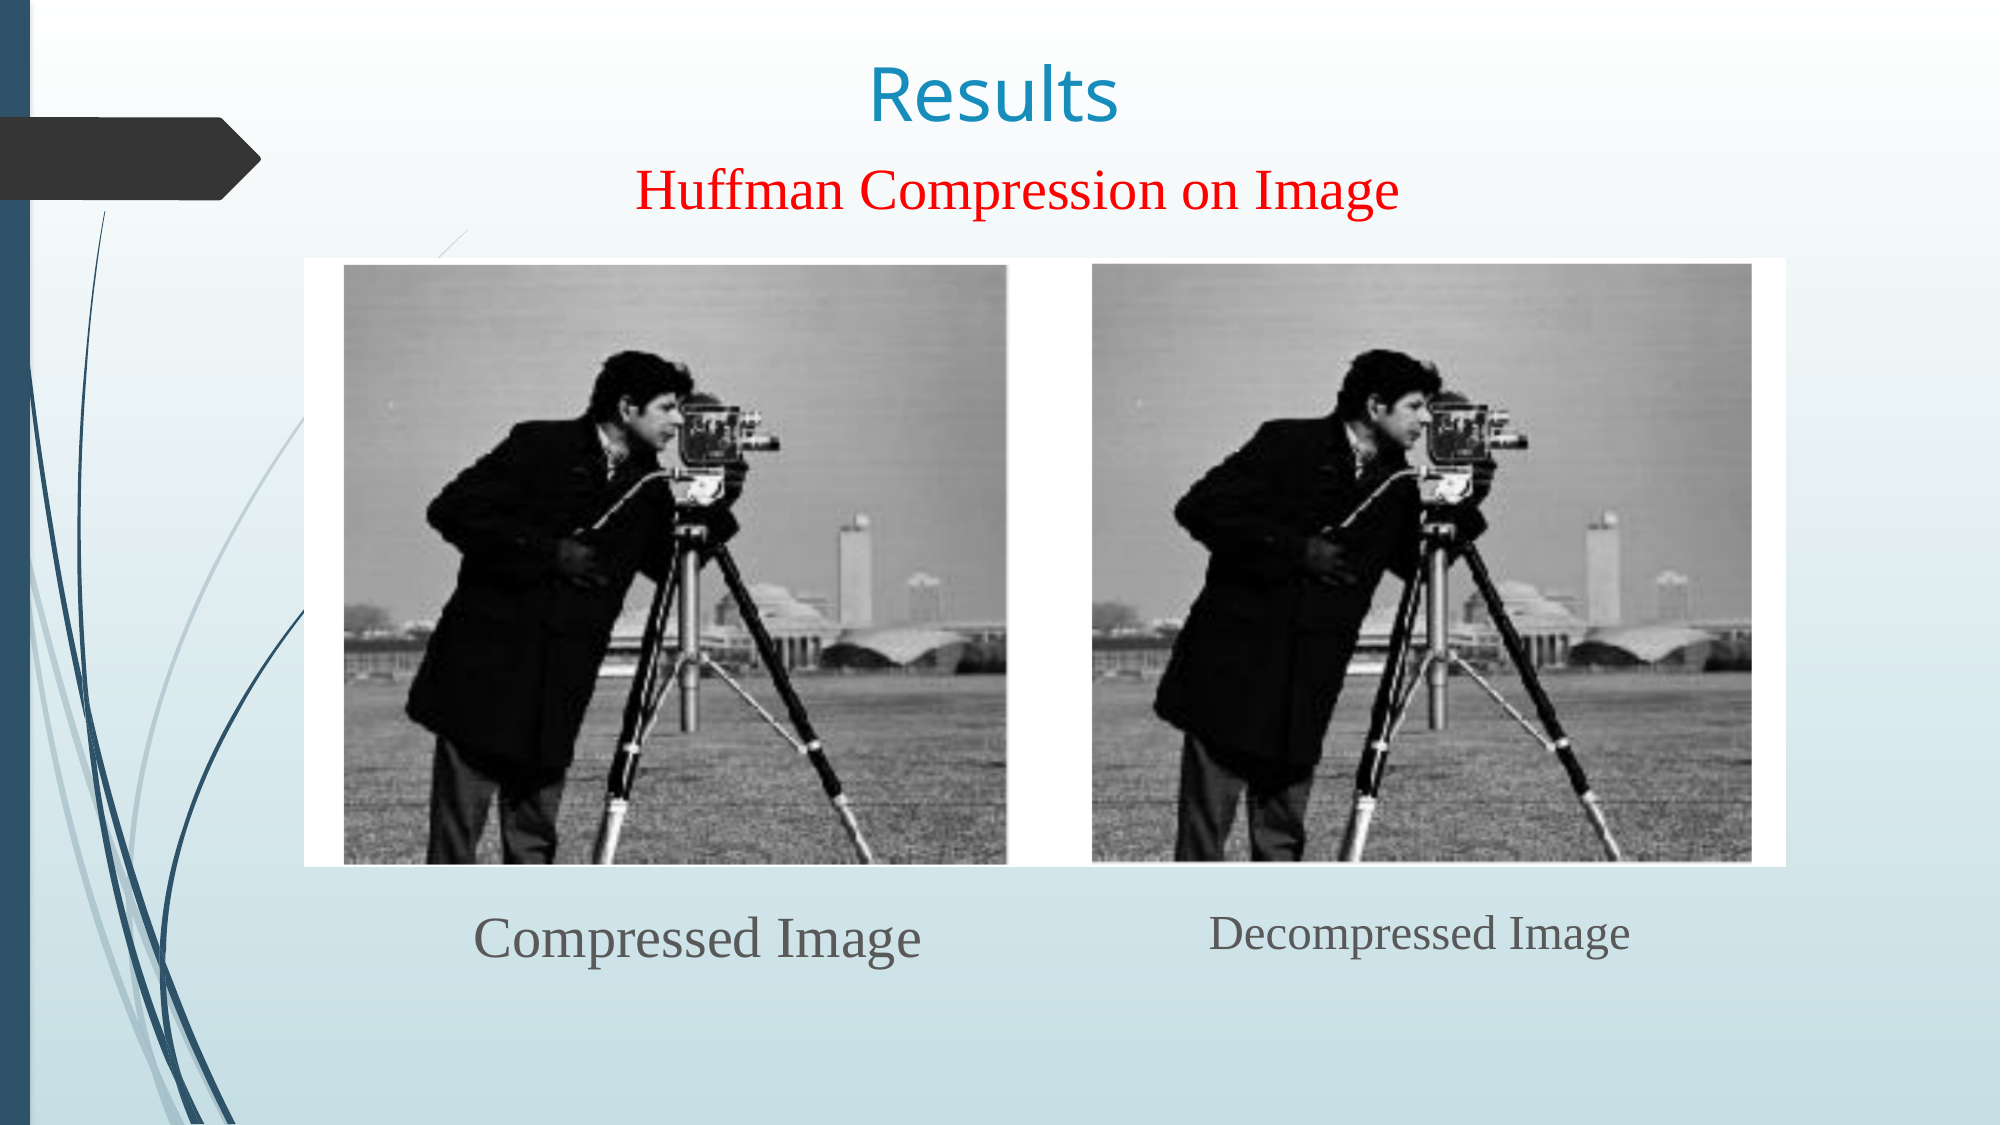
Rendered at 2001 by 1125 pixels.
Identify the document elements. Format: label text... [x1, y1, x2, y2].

title Results [852, 39, 1872, 155]
text_box Compressed Image [458, 891, 986, 1007]
text_box Decompressed Image [1193, 892, 1721, 1008]
text_box Huffman Compression on Image [620, 143, 1667, 257]
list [304, 258, 1786, 867]
